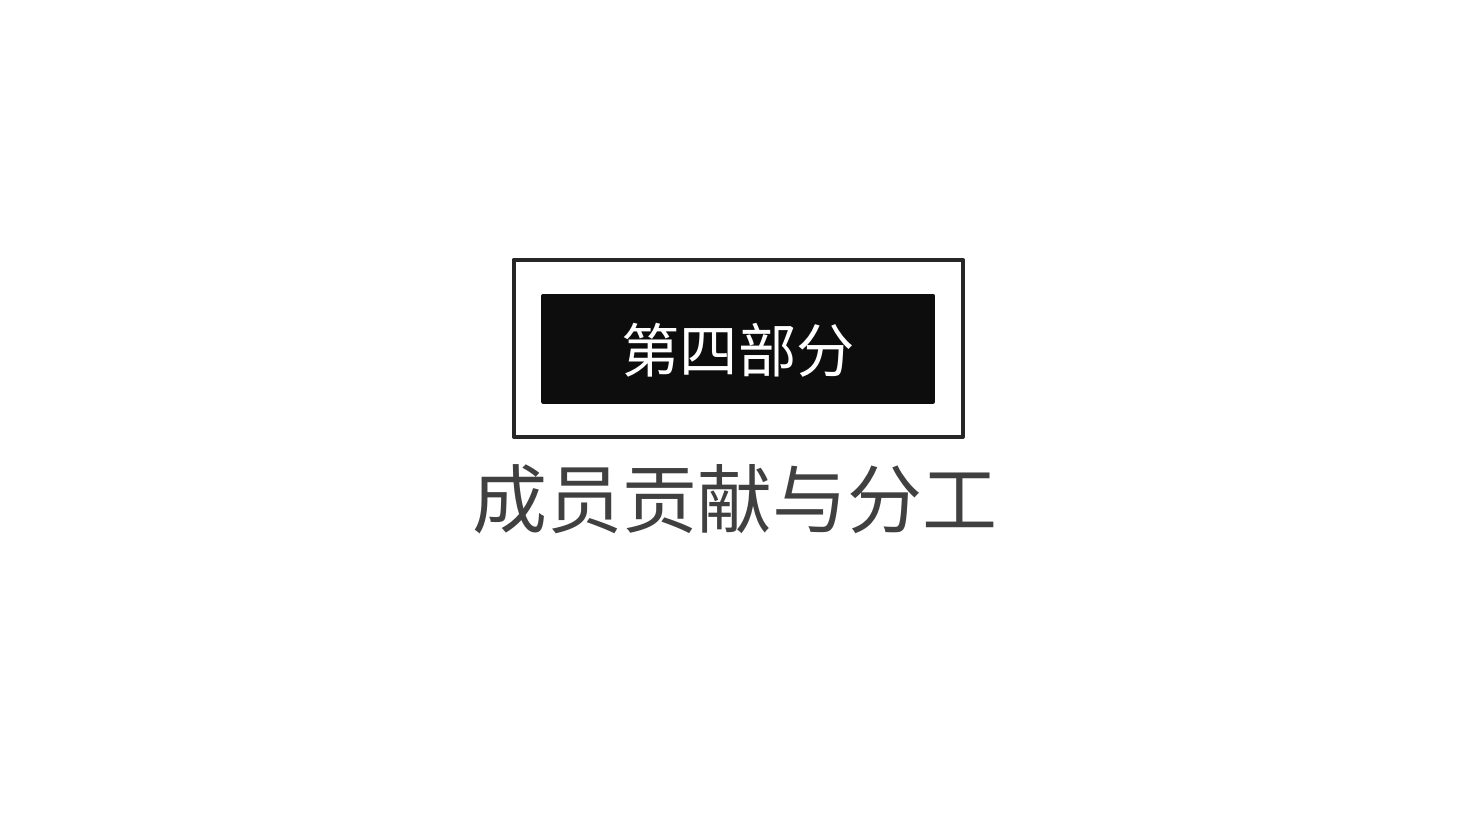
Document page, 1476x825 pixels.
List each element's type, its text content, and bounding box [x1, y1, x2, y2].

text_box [542, 295, 934, 402]
text_box [513, 259, 963, 437]
text_box 成员贡献与分工 [472, 452, 998, 543]
